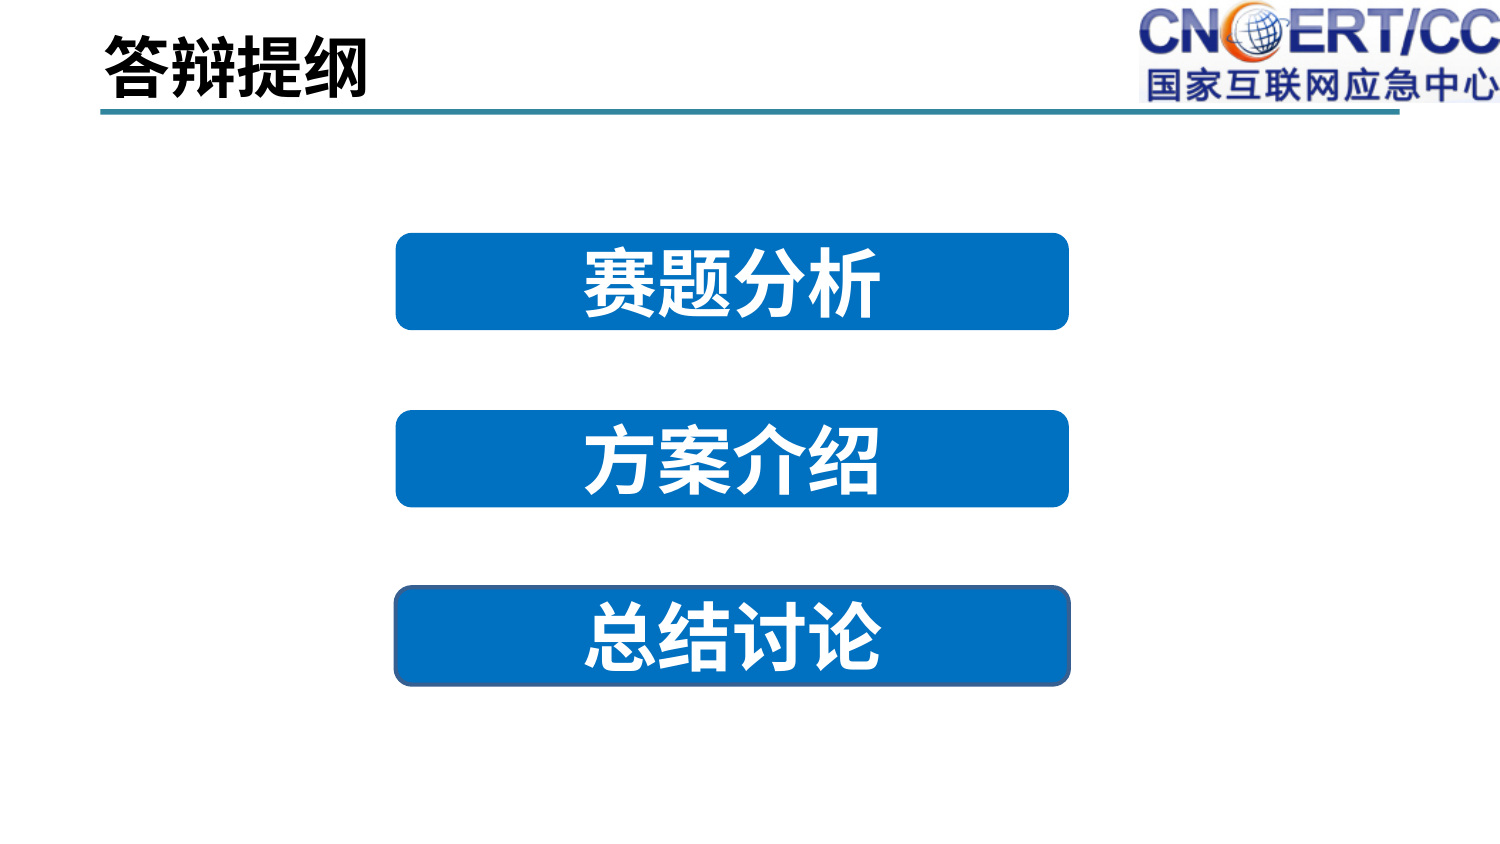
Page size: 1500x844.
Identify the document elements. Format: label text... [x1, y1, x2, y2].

text_box 赛题分析 [393, 230, 1071, 333]
text_box 方案介绍 [393, 407, 1071, 510]
text_box [98, 107, 1402, 117]
text_box 总结讨论 [393, 585, 1071, 687]
picture [1139, 0, 1500, 104]
text_box 答辩提纲 [88, 18, 455, 114]
